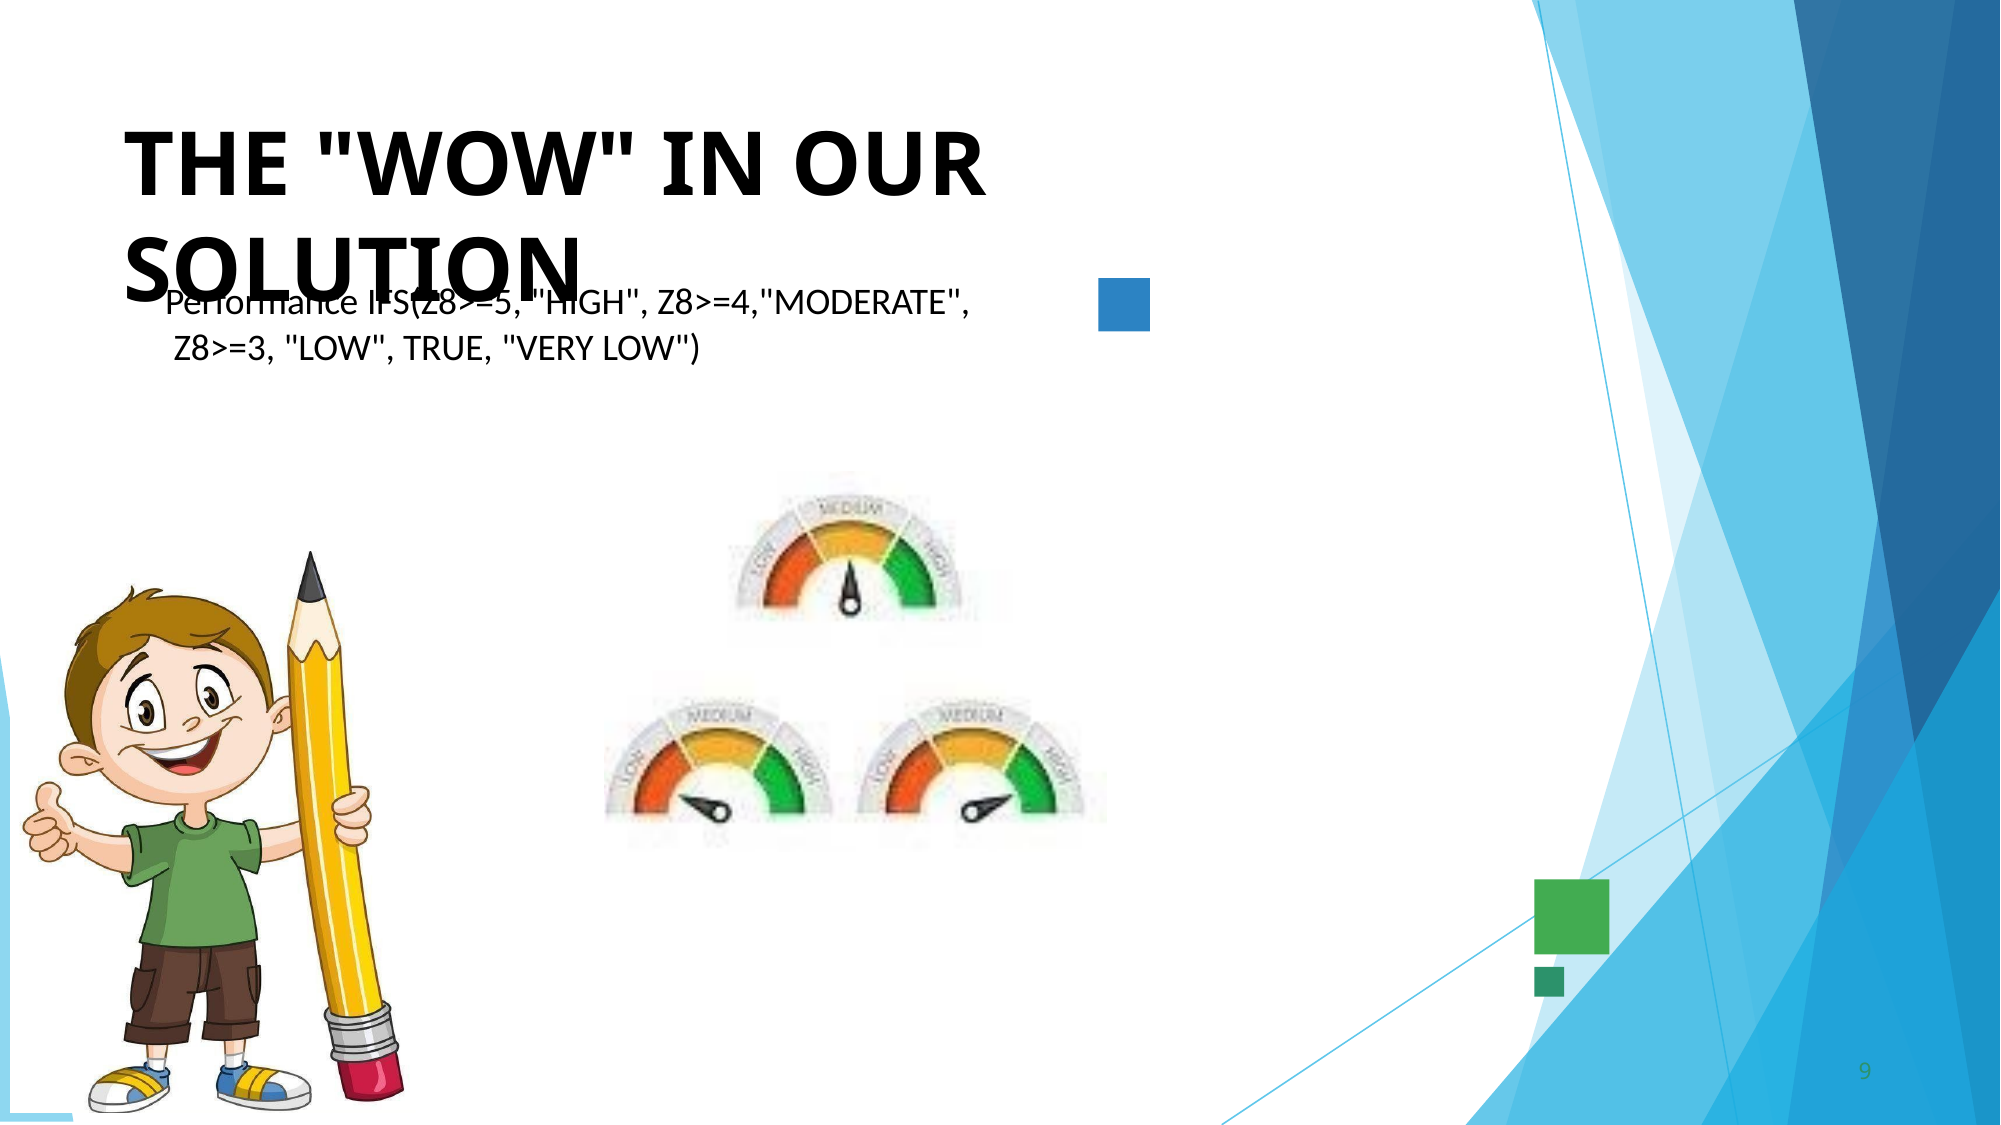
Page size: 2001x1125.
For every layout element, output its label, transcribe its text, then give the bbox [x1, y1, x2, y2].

text_box [1098, 278, 1150, 332]
text_box THE "WOW" IN OUR SOLUTION [121, 105, 1215, 320]
text_box Performance IFS(Z8>=5, "HIGH", Z8>=4,"MODERATE", Z8>=3, "LOW", TRUE, "VERY LOW") [162, 275, 978, 368]
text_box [0, 551, 416, 1122]
picture [604, 470, 1108, 852]
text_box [1220, 0, 2000, 1125]
